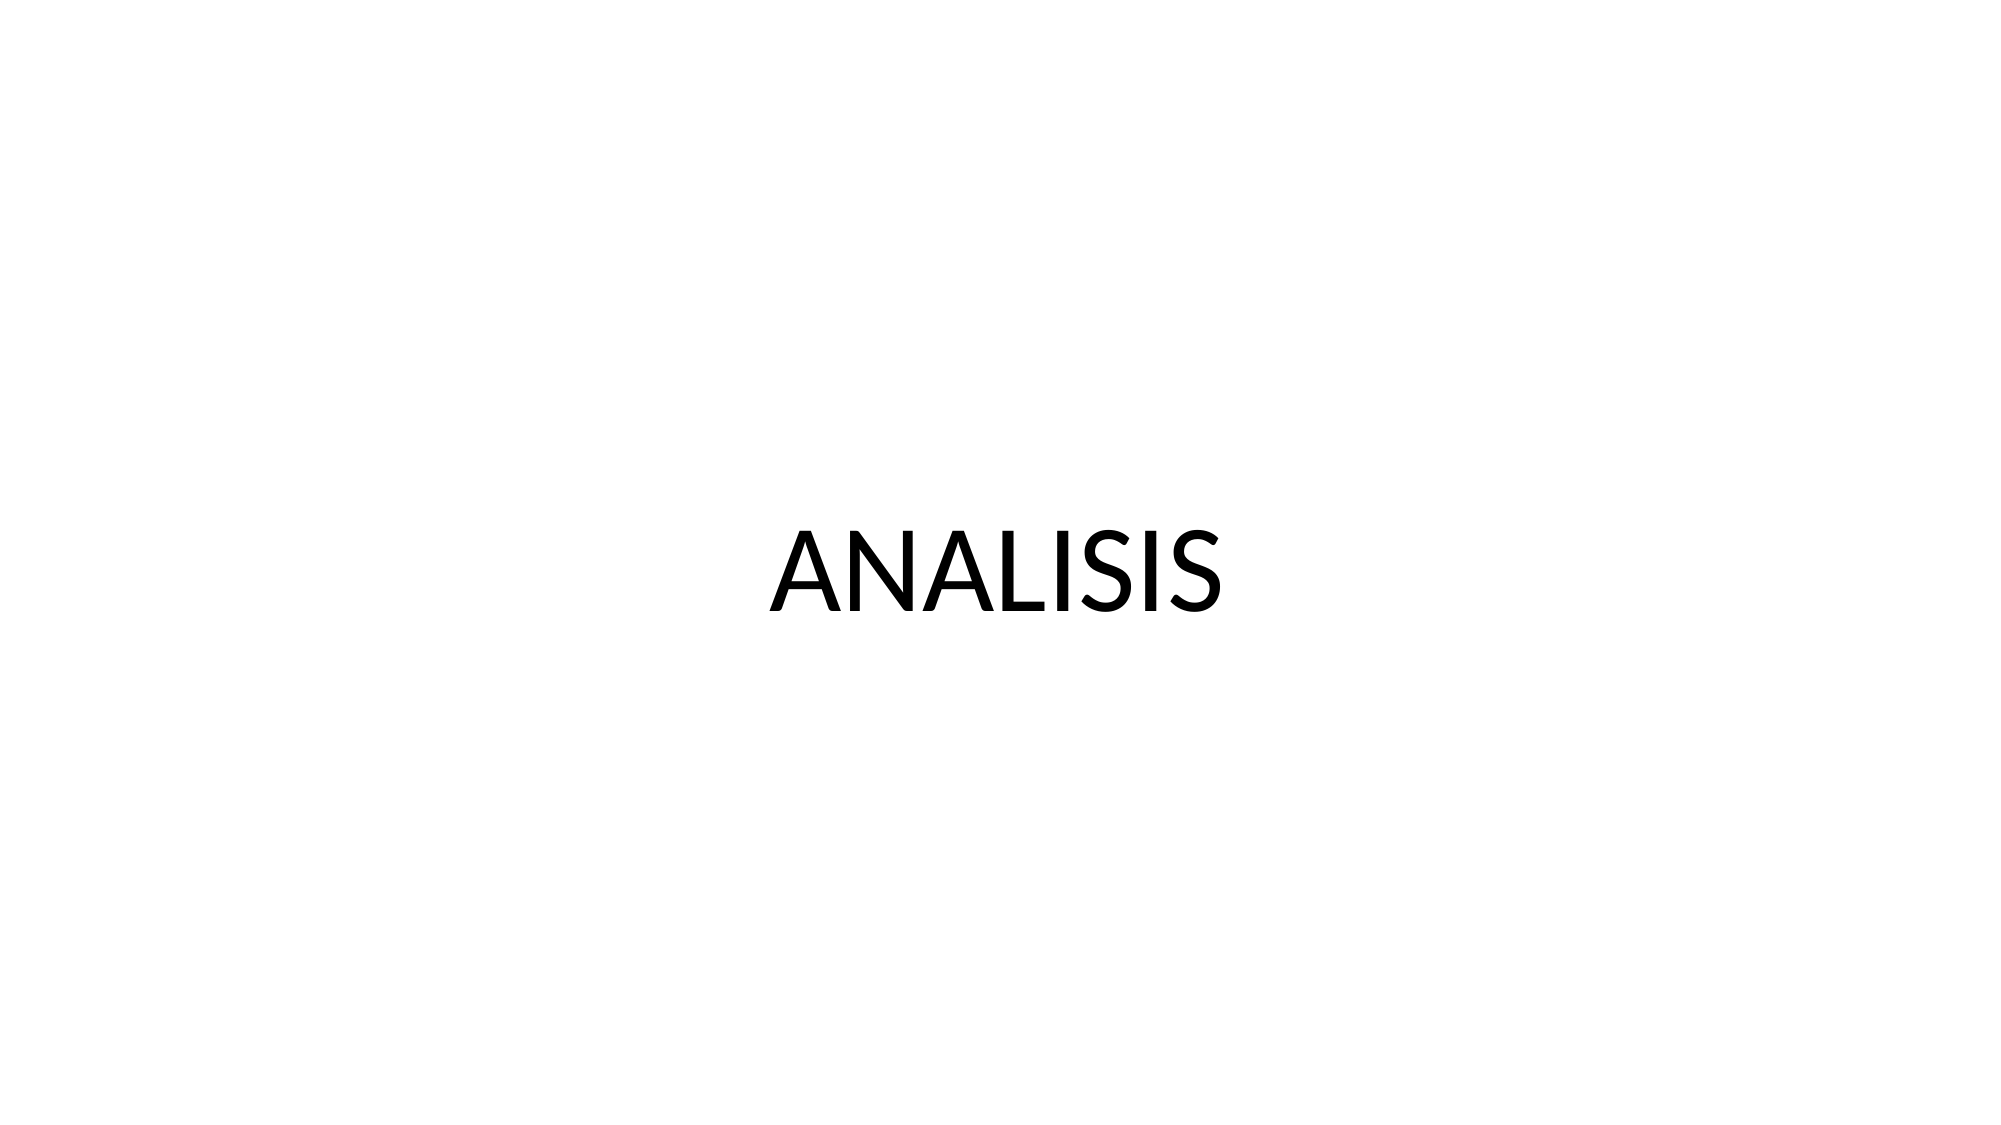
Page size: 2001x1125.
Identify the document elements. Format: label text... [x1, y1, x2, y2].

text_box ANALISIS [754, 479, 1246, 644]
